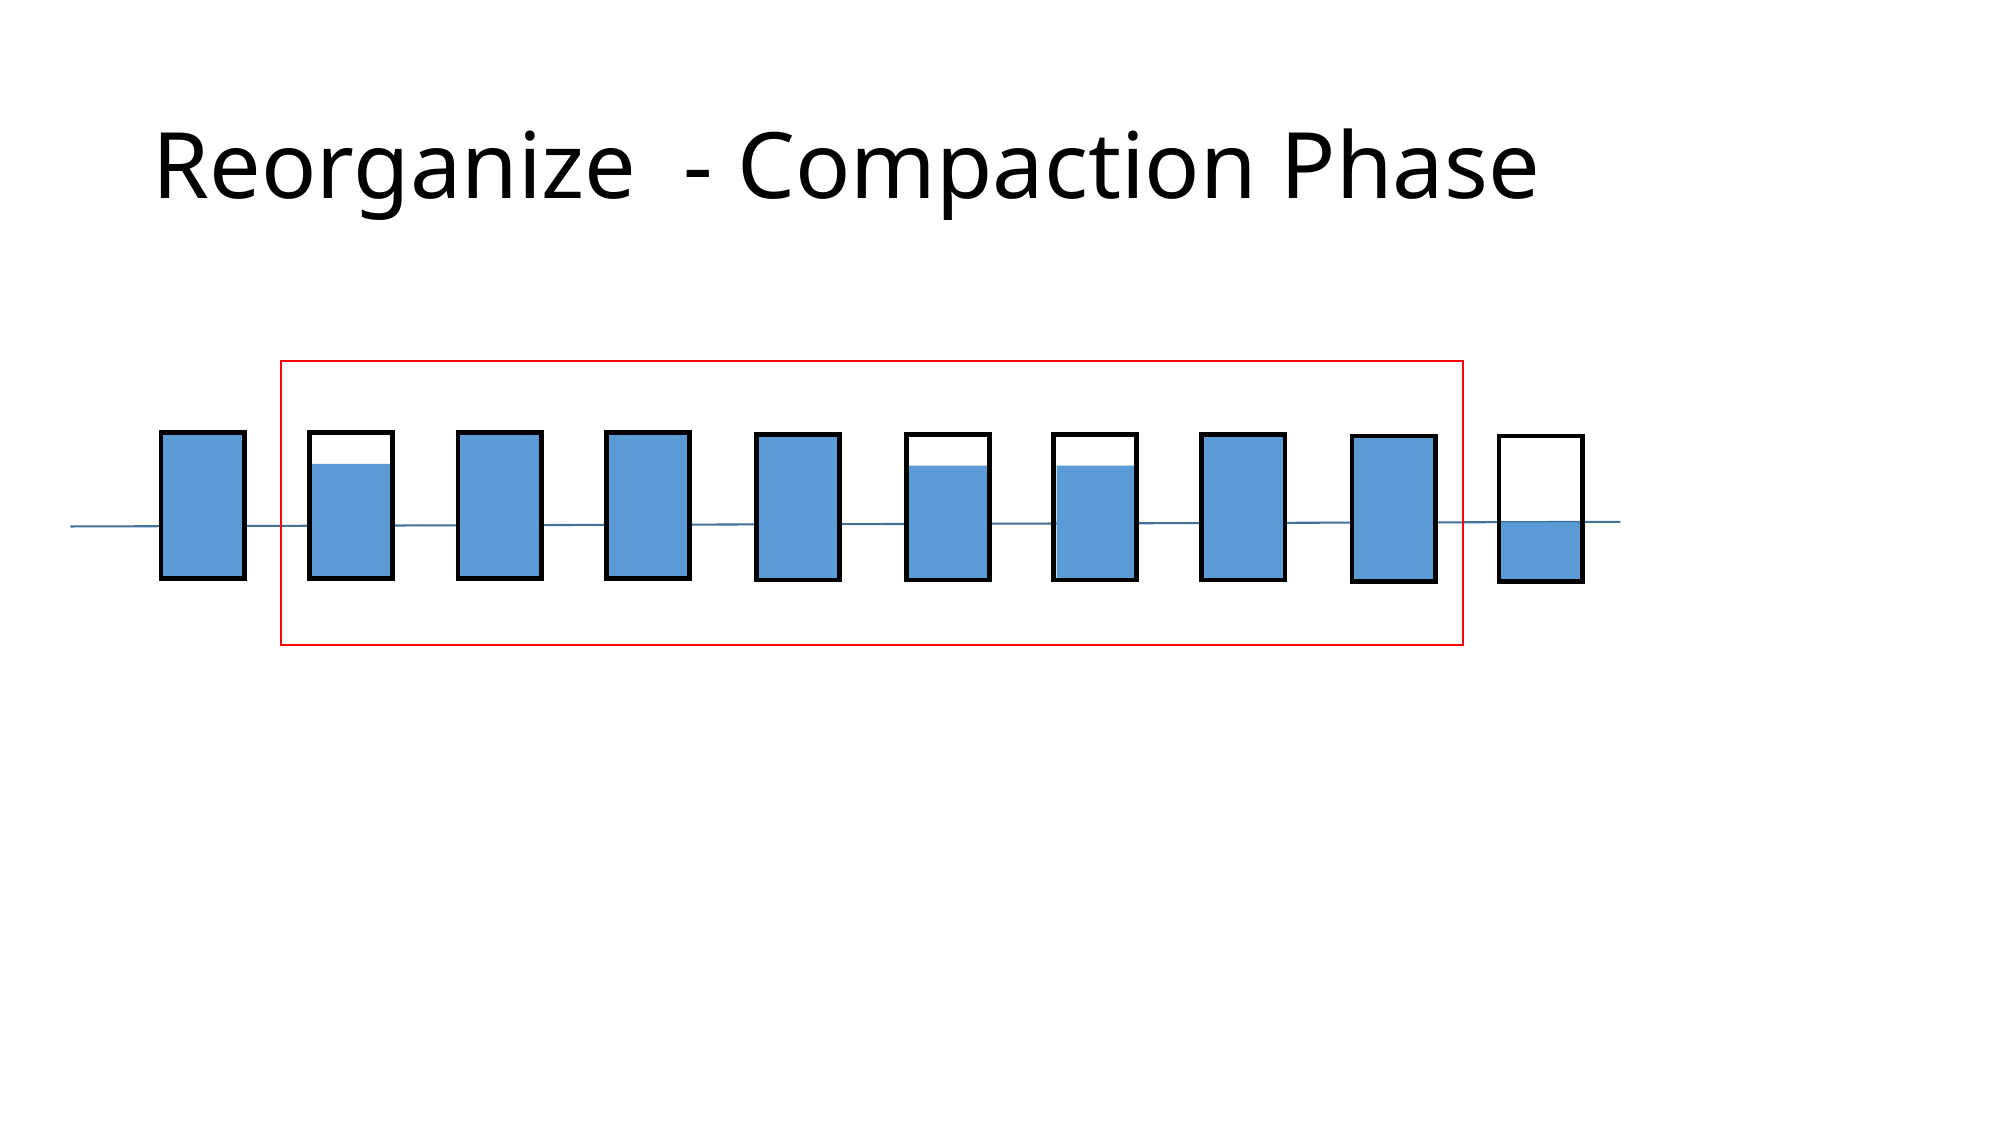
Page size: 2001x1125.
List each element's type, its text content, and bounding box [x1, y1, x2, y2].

text_box [457, 527, 542, 579]
text_box [1351, 435, 1436, 521]
text_box [280, 360, 1464, 521]
text_box [755, 527, 841, 581]
text_box [160, 527, 245, 579]
text_box [1498, 435, 1583, 521]
text_box [1201, 527, 1286, 581]
text_box [308, 432, 394, 521]
text_box [905, 527, 991, 581]
text_box [755, 433, 841, 521]
text_box [457, 432, 542, 521]
title Reorganize - Compaction Phase [137, 59, 1863, 278]
text_box [905, 433, 991, 521]
text_box [1351, 527, 1436, 582]
text_box [605, 527, 691, 579]
text_box [605, 432, 691, 521]
text_box [160, 432, 245, 521]
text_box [70, 521, 1621, 527]
text_box [1201, 433, 1286, 521]
text_box [1498, 527, 1583, 582]
text_box [1052, 433, 1138, 521]
text_box [280, 527, 1464, 646]
text_box [308, 527, 394, 579]
text_box [1052, 527, 1138, 581]
